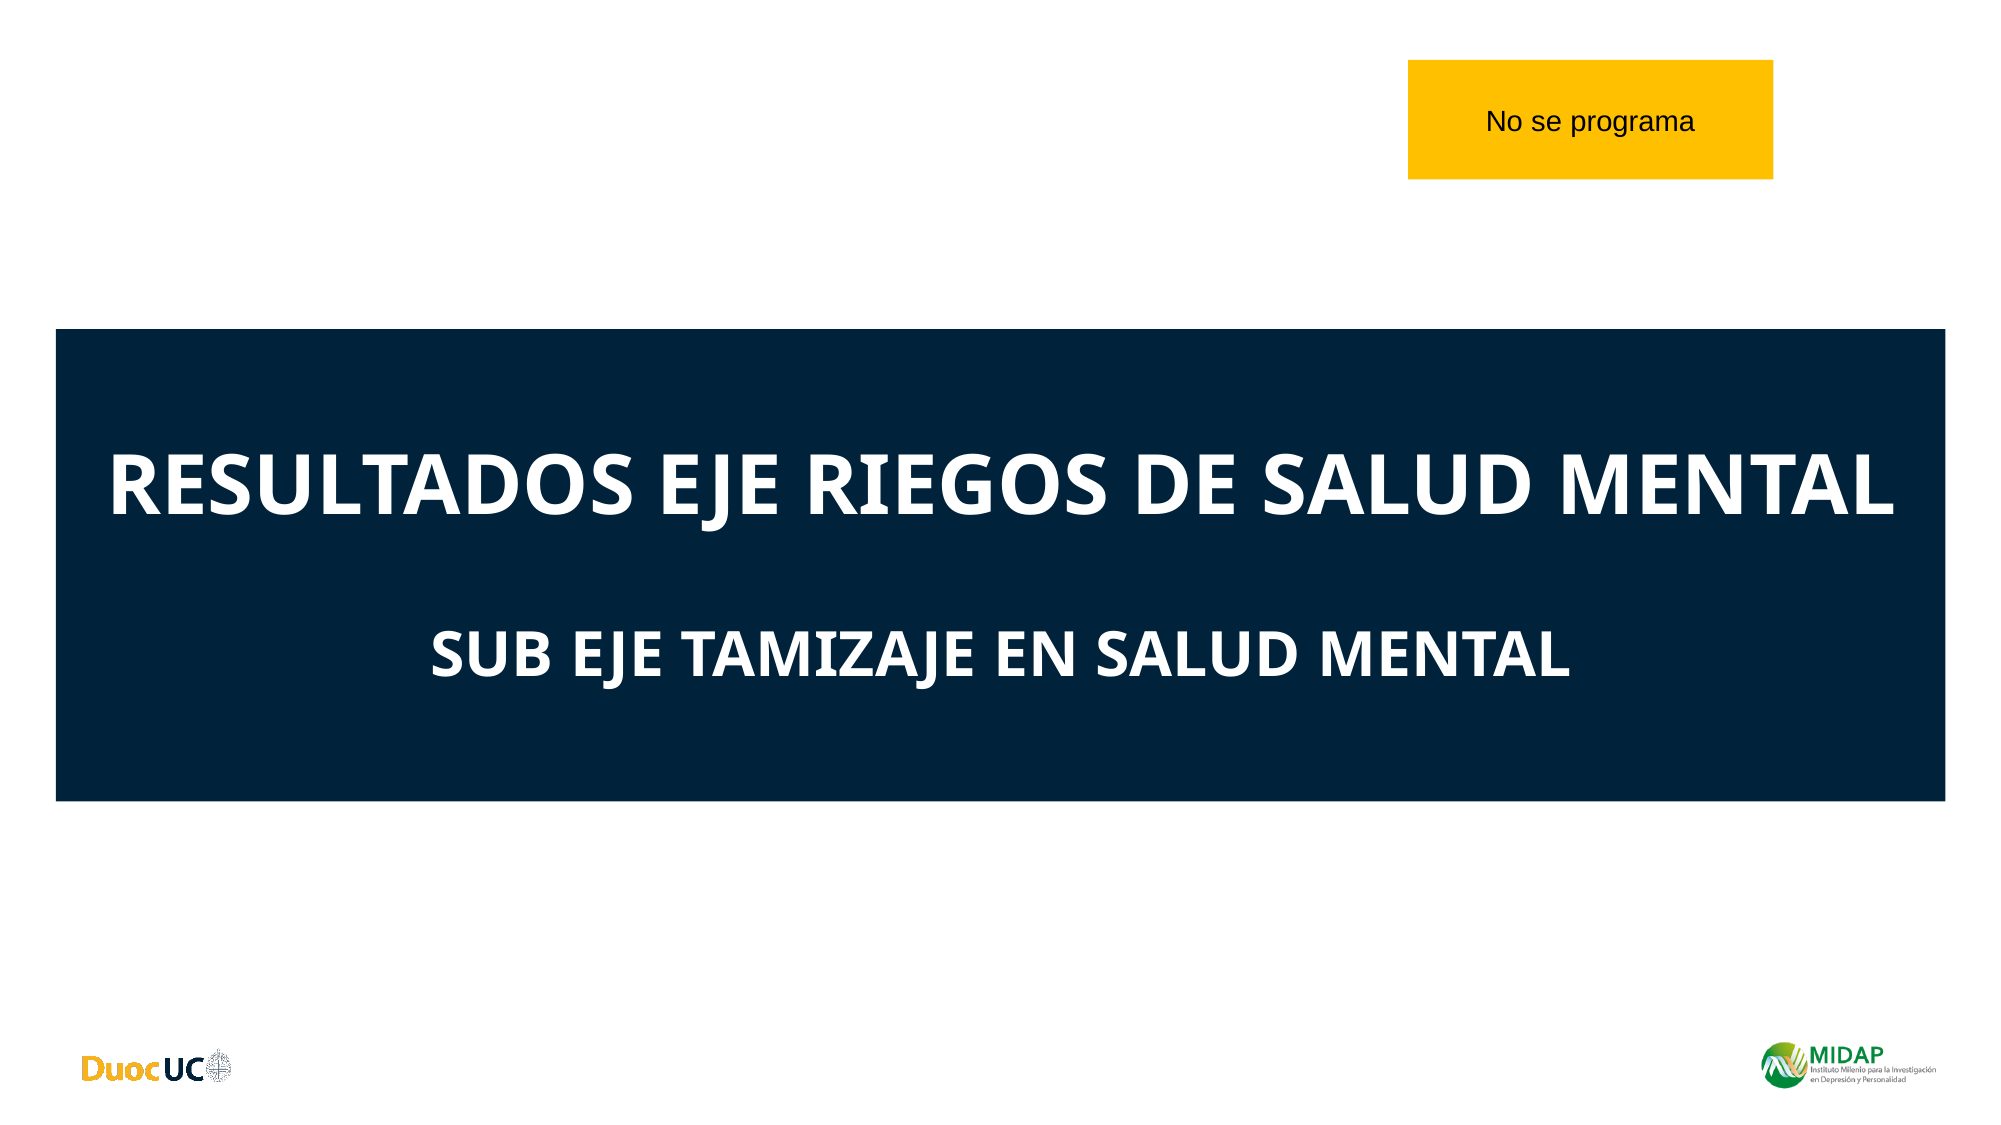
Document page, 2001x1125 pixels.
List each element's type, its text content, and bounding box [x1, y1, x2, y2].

picture [1719, 1021, 1978, 1109]
text_box No se programa [1408, 59, 1774, 180]
picture [80, 1046, 233, 1084]
text_box Resultados Eje Riegos de Salud Mental Sub eje Tamizaje en Salud Mental [58, 329, 1946, 804]
